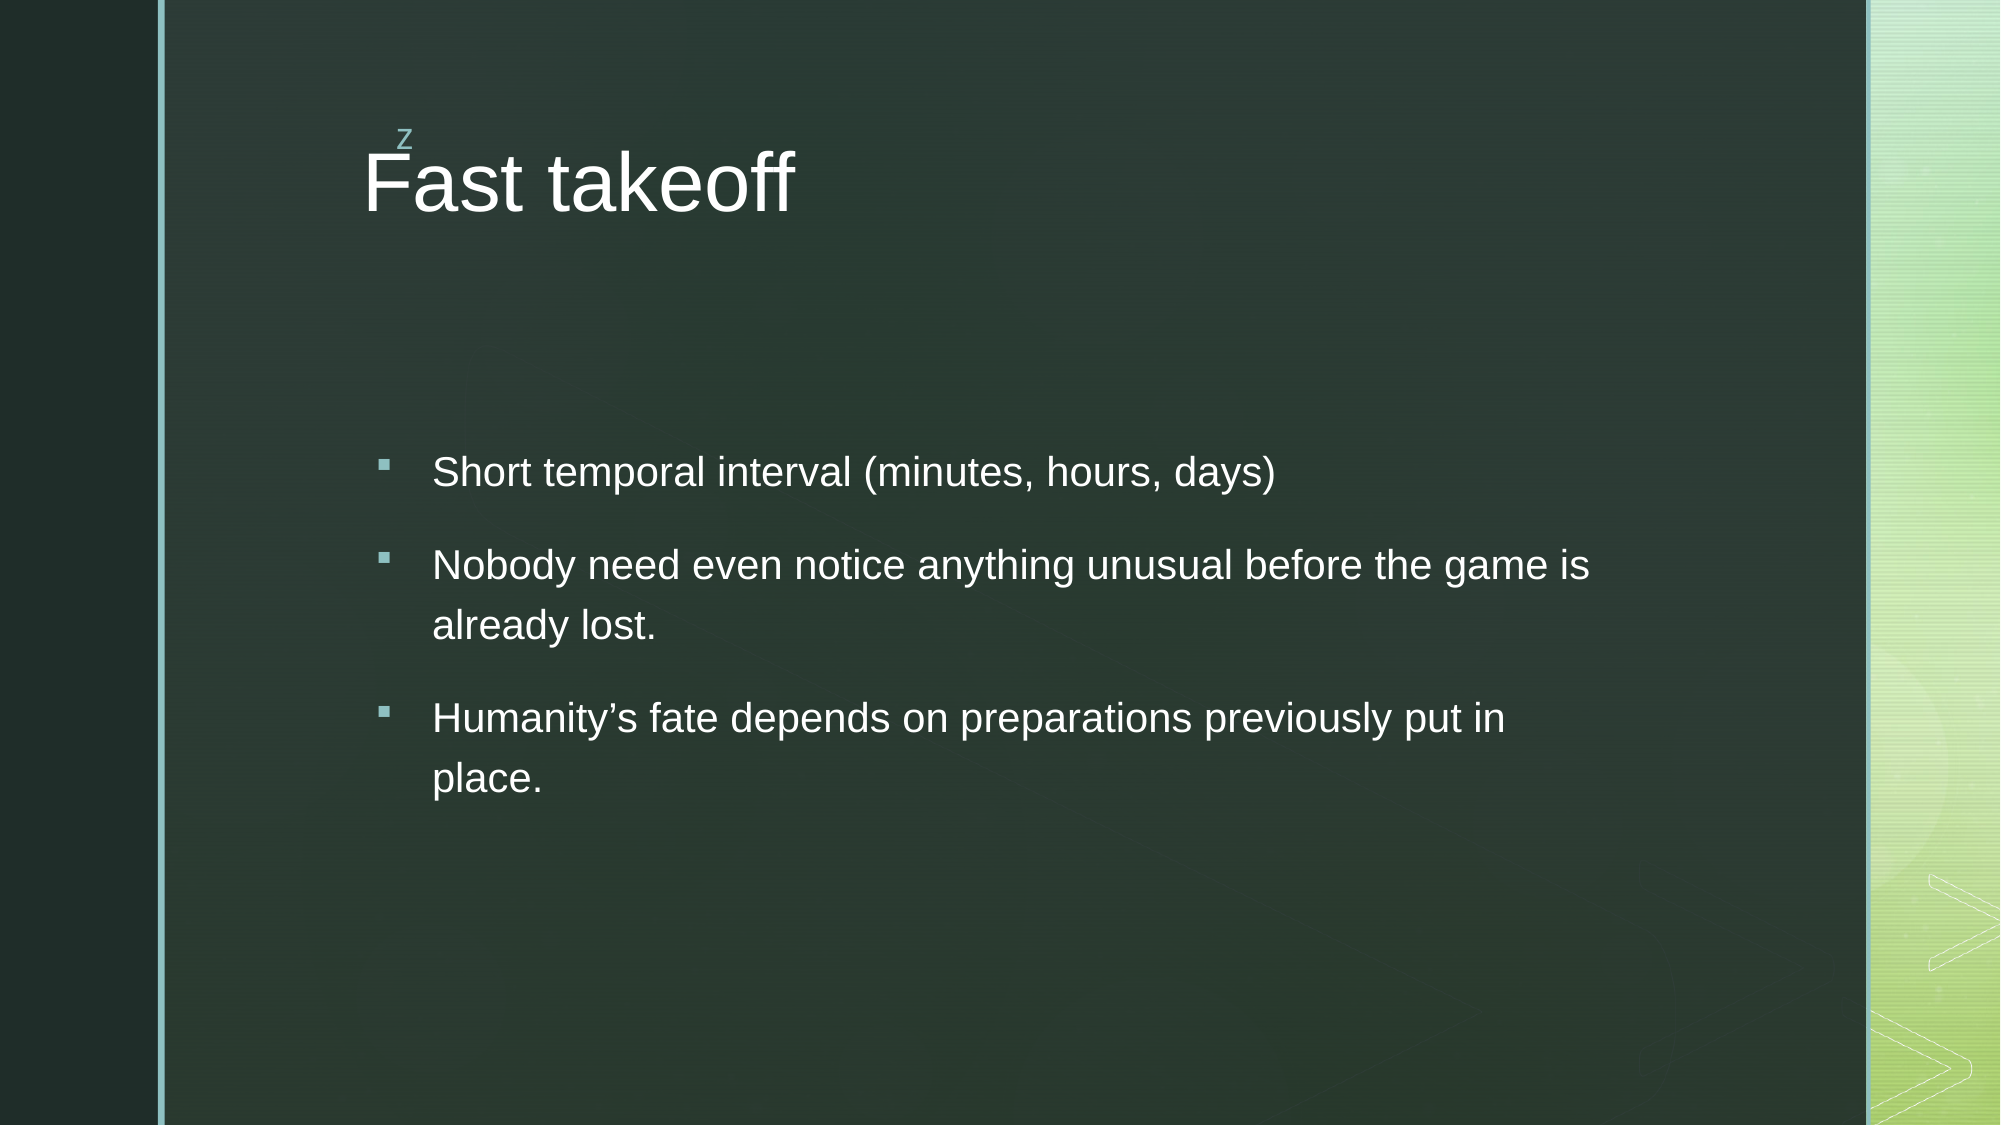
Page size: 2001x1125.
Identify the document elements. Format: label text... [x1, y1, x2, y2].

list Short temporal interval (minutes, hours, days) Nobody need even notice anything unusual before the game is already lost. Humanity’s fate depends on preparations previously put in place. [360, 336, 1640, 993]
picture [1871, 0, 2001, 1125]
title Fast takeoff [347, 132, 1653, 310]
